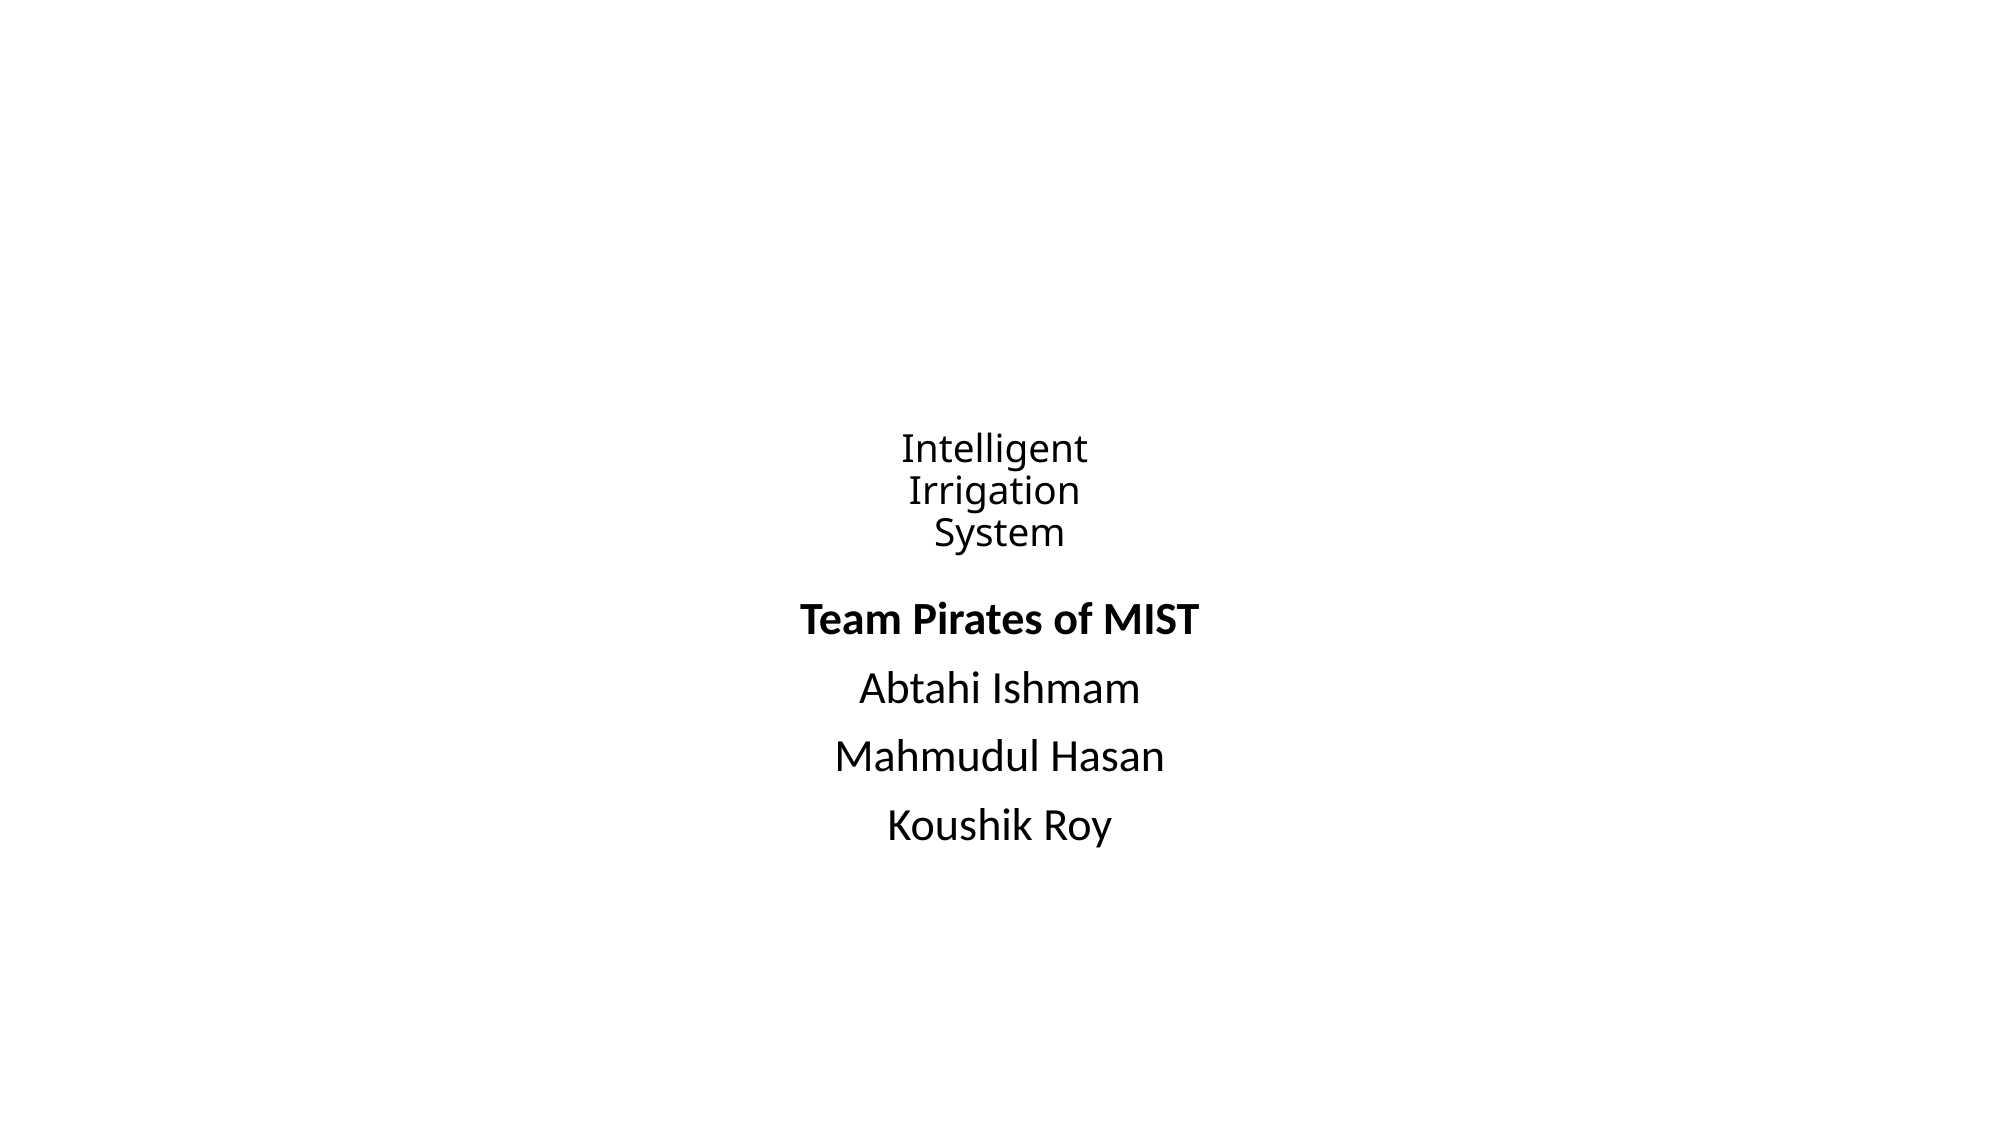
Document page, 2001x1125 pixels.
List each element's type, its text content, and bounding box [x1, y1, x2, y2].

title Intelligent Irrigation System [249, 418, 1750, 563]
subtitle Team Pirates of MIST Abtahi Ishmam Mahmudul Hasan Koushik Roy [249, 587, 1750, 859]
